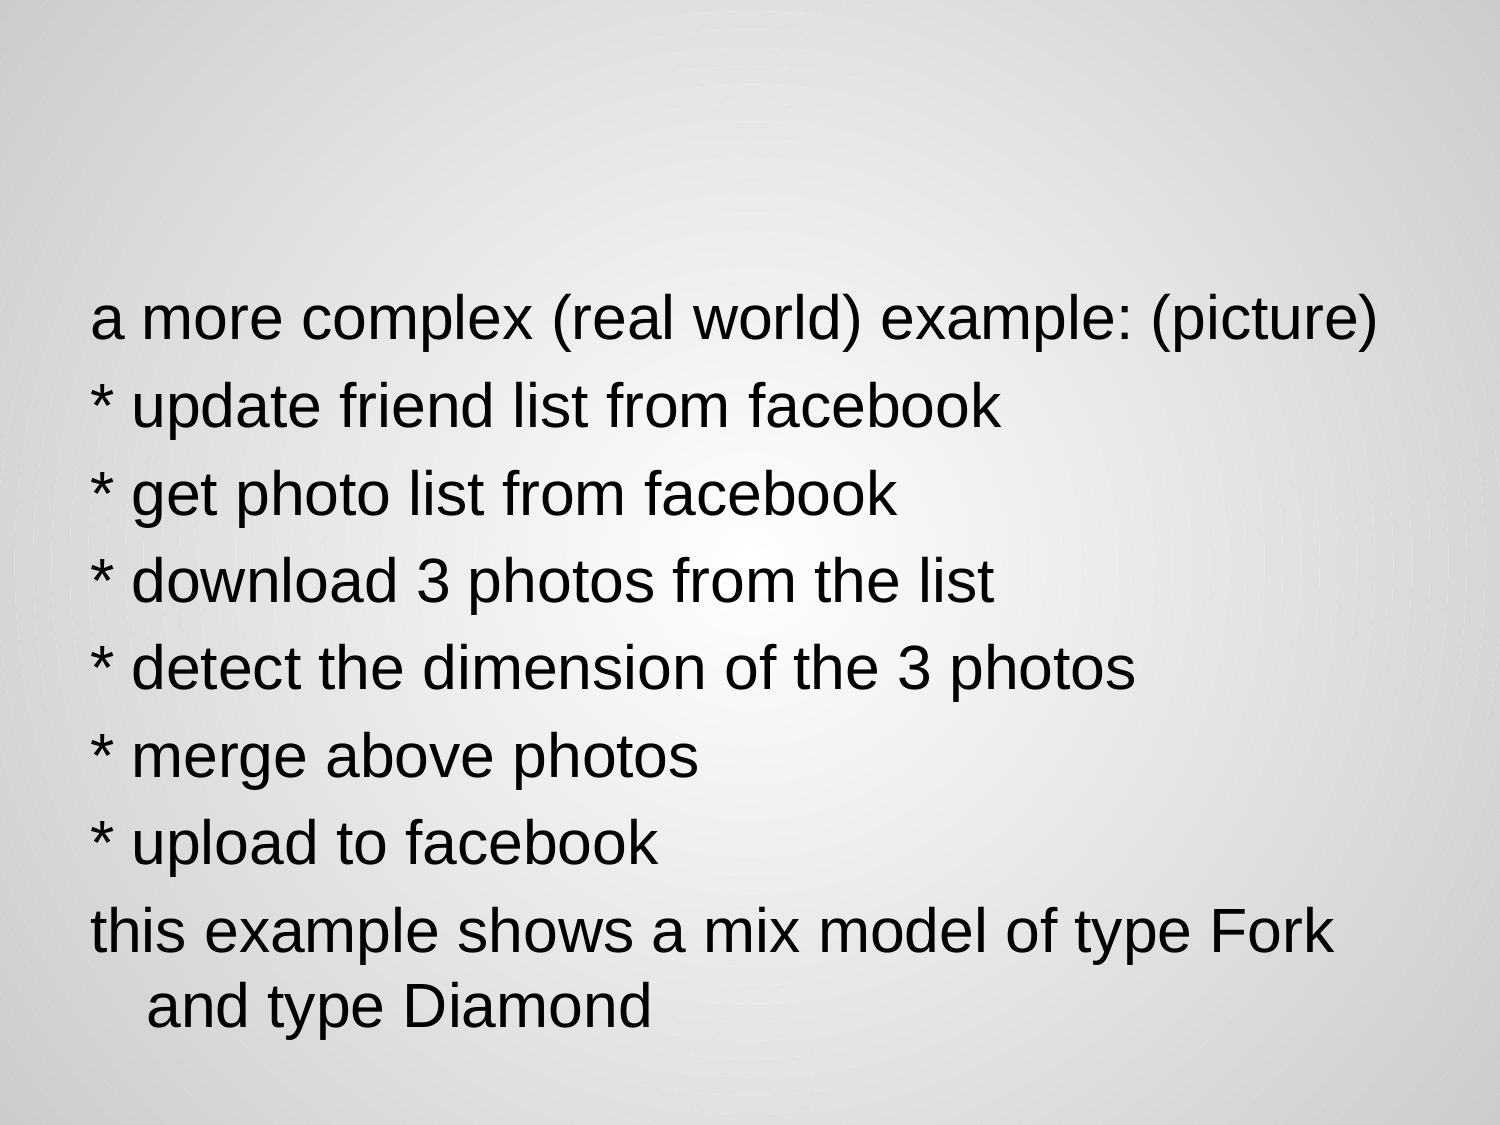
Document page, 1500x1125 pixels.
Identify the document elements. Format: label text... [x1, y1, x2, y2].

list a more complex (real world) example: (picture) * update friend list from facebook * get photo list from facebook * download 3 photos from the list * detect the dimension of the 3 photos * merge above photos * upload to facebook this example shows a mix model of type Fork and type Diamond [75, 262, 1425, 1055]
